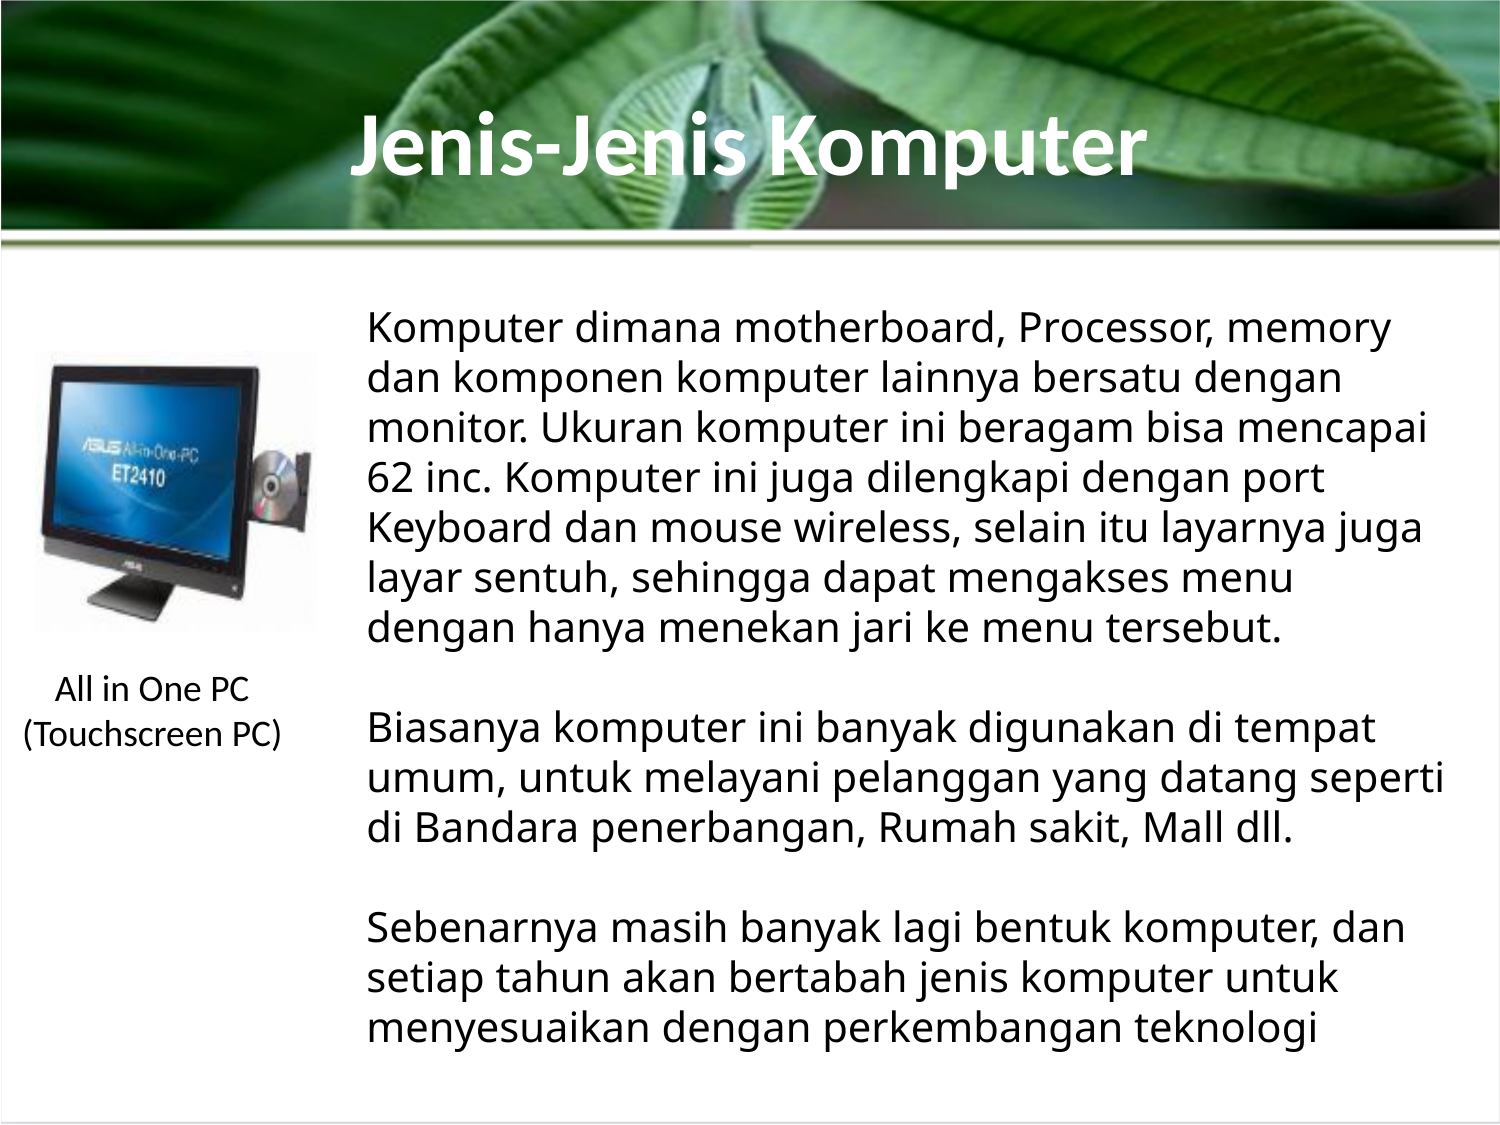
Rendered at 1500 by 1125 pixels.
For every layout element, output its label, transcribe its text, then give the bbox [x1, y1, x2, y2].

text_box All in One PC (Touchscreen PC) [0, 656, 305, 761]
title Jenis-Jenis Komputer [75, 45, 1425, 233]
picture [0, 0, 1500, 1125]
text_box Komputer dimana motherboard, Processor, memory dan komponen komputer lainnya bersatu dengan monitor. Ukuran komputer ini beragam bisa mencapai 62 inc. Komputer ini juga dilengkapi dengan port Keyboard dan mouse wireless, selain itu layarnya juga layar sentuh, sehingga dapat mengakses menu dengan hanya menekan jari ke menu tersebut. Biasanya komputer ini banyak digunakan di tempat umum, untuk melayani pelanggan yang datang seperti di Bandara penerbangan, Rumah sakit, Mall dll. Sebenarnya masih banyak lagi bentuk komputer, dan setiap tahun akan bertabah jenis komputer untuk menyesuaikan dengan perkembangan teknologi [351, 292, 1465, 1059]
